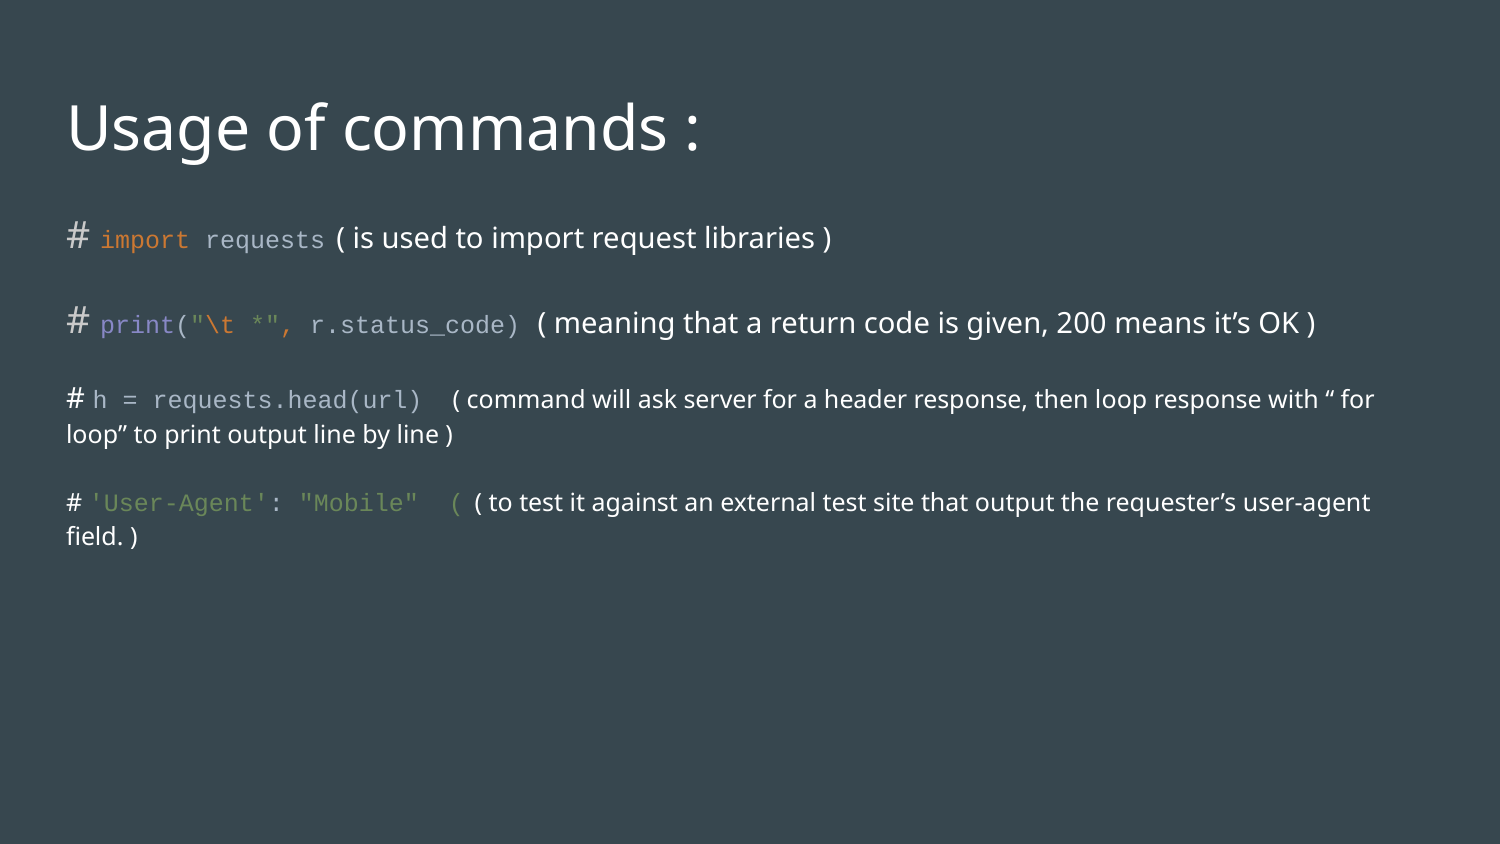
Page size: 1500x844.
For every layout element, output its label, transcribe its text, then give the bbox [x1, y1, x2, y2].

list # import requests ( is used to import request libraries ) # print("\t *", r.status_code) ( meaning that a return code is given, 200 means it’s OK ) # h = requests.head(url) ( command will ask server for a header response, then loop response with “ for loop” to print output line by line ) # 'User-Agent': "Mobile" ( ( to test it against an external test site that output the requester’s user-agent field. ) [51, 189, 1449, 750]
title Usage of commands : [51, 72, 1449, 167]
